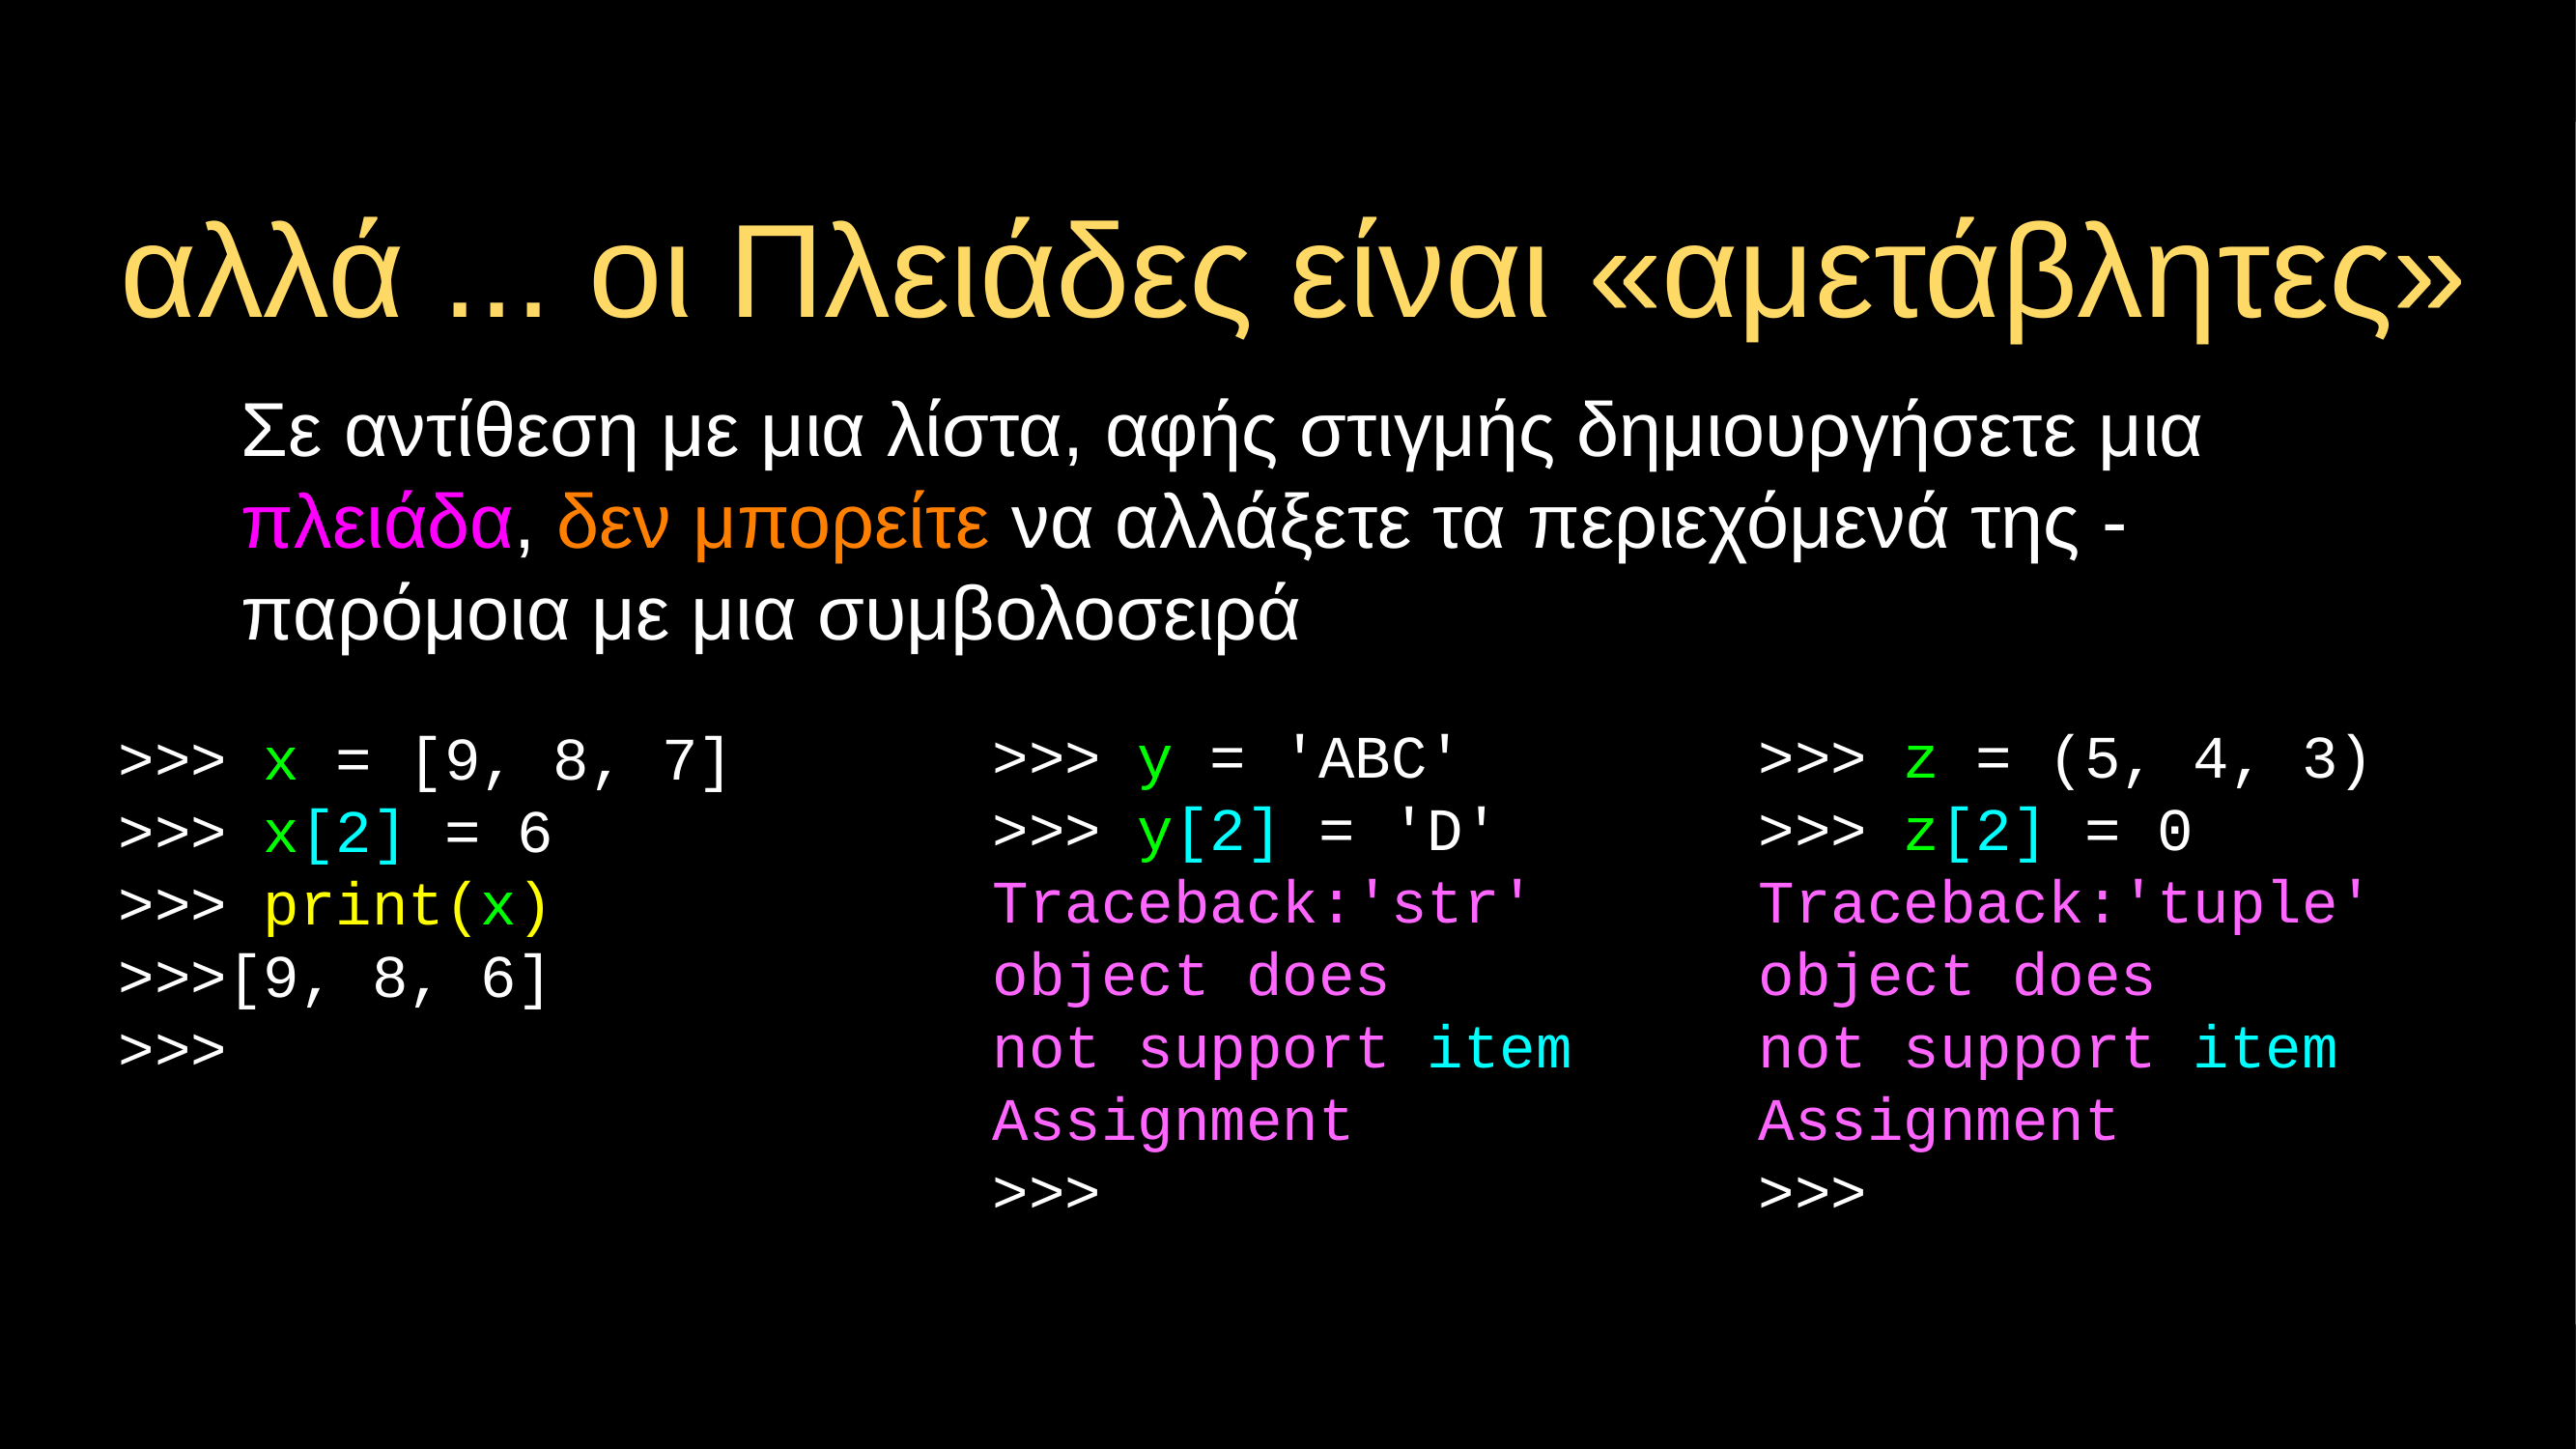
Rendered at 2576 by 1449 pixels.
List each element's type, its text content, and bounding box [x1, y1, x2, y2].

list Σε αντίθεση με μια λίστα, αφής στιγμής δημιουργήσετε μια πλειάδα, δεν μπορείτε να αλλάξετε τα περιεχόμενά της - παρόμοια με μια συμβολοσειρά [183, 412, 2391, 623]
text_box >>> z = (5, 4, 3) >>> z[2] = 0 Traceback:'tuple' object does not support item Assignment >>> [1758, 702, 2540, 1240]
title αλλά ... οι Πλειάδες είναι «αμετάβλητες» [50, 125, 2540, 403]
text_box >>> x = [9, 8, 7] >>> x[2] = 6 >>> print(x) >>>[9, 8, 6] >>> [118, 707, 923, 1094]
text_box >>> y = 'ABC' >>> y[2] = 'D' Traceback:'str' object does not support item Assignment >>> [992, 702, 1689, 1240]
